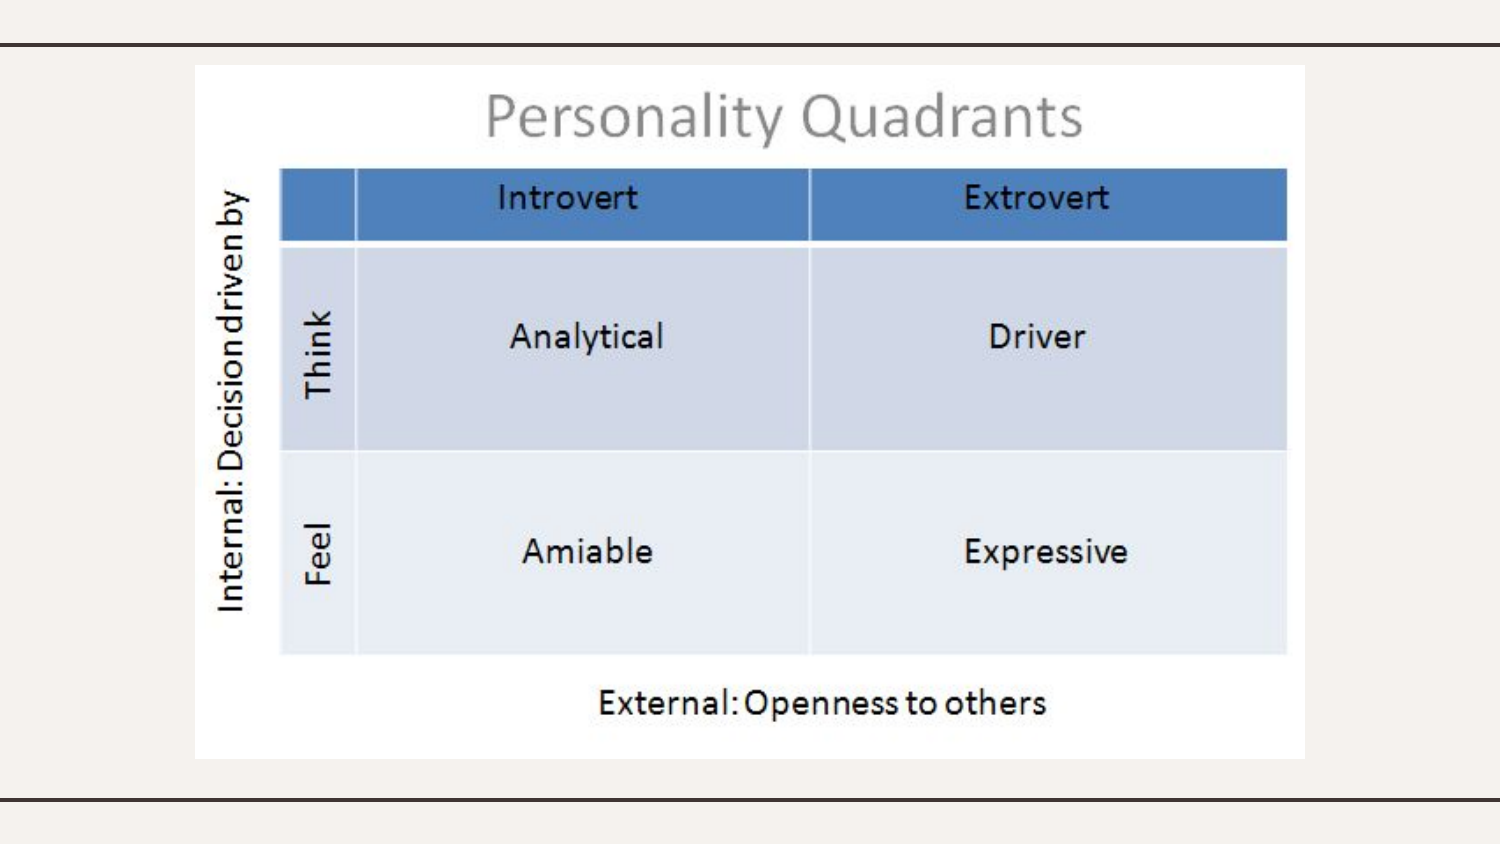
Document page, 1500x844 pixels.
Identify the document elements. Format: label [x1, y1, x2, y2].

picture [195, 65, 1305, 759]
